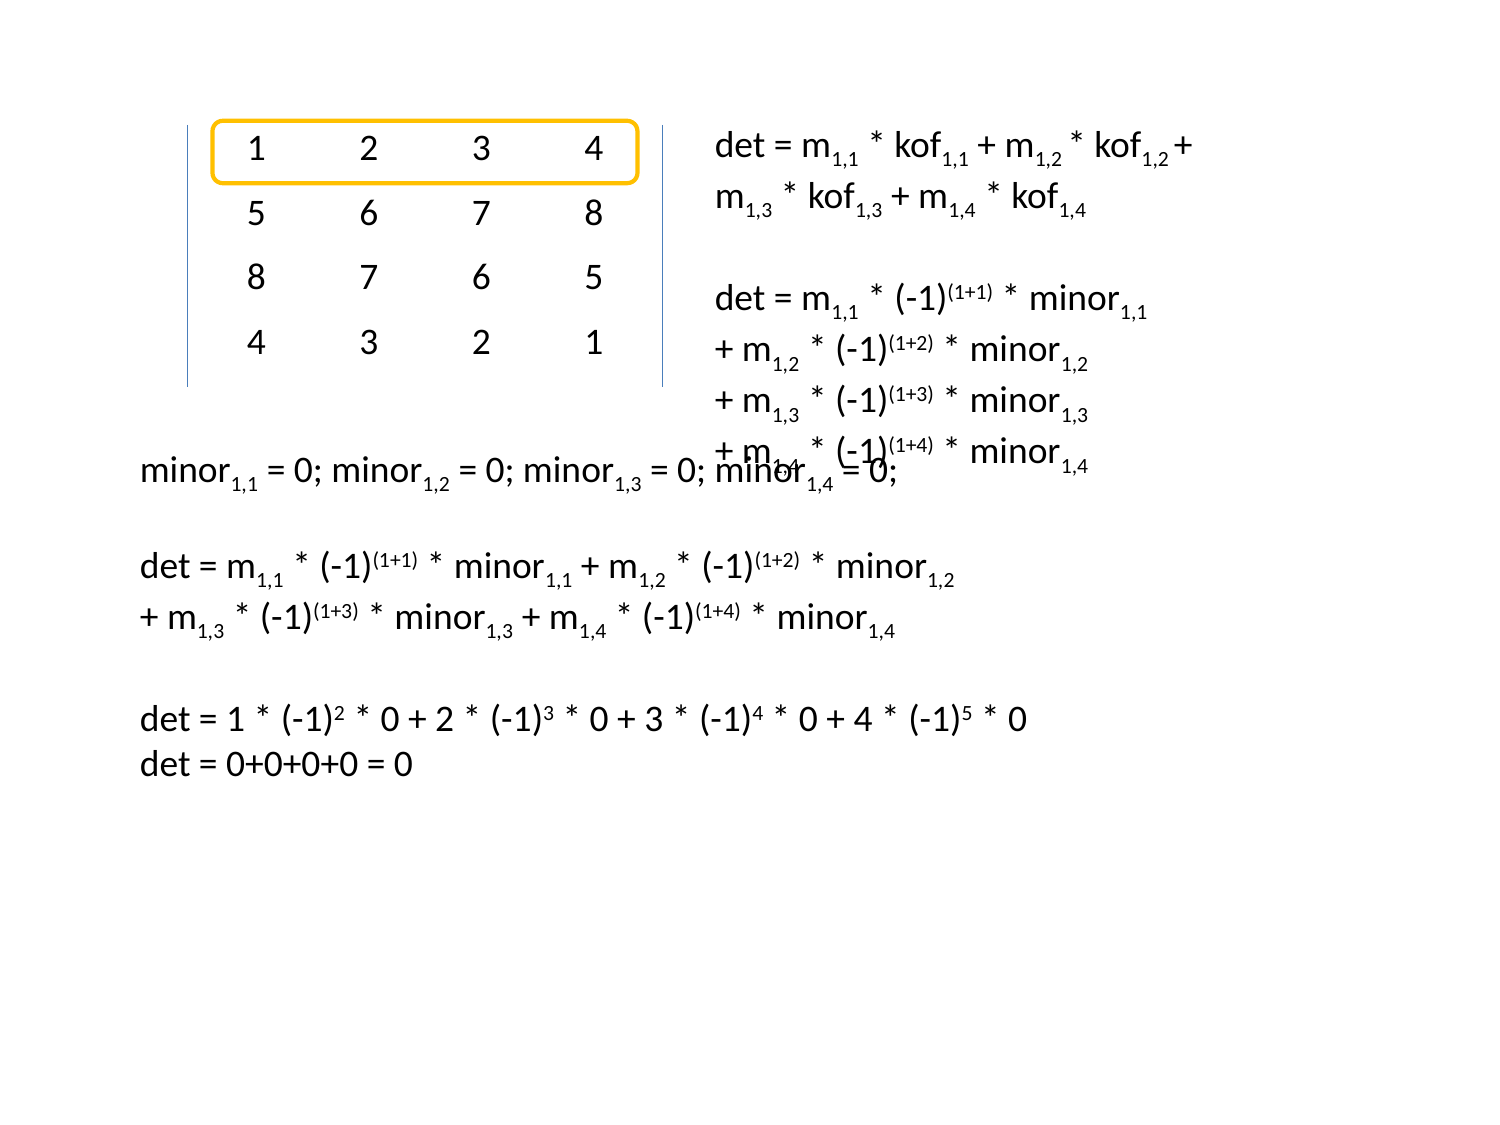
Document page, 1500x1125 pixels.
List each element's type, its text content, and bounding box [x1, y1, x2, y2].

table_cell 4 [200, 319, 313, 383]
table_cell 6 [313, 190, 425, 254]
table_cell 2 [425, 319, 538, 383]
table_cell 7 [425, 190, 538, 254]
table_cell 5 [538, 254, 650, 319]
table_cell 5 [200, 190, 313, 254]
text_box [210, 118, 640, 186]
table_cell 8 [538, 190, 650, 254]
text_box minor1,1 = 0; minor1,2 = 0; minor1,3 = 0; minor1,4 = 0; det = m1,1 * (-1)(1+1) * minor1,1 + m1,2 * (-1)(1+2) * minor1,2 + m1,3 * (-1)(1+3) * minor1,3 + m1,4 * (-1)(1+4) * minor1,4 det = 1 * (-1)2 * 0 + 2 * (-1)3 * 0 + 3 * (-1)4 * 0 + 4 * (-1)5 * 0 det = 0+0+0+0 = 0 [124, 437, 1238, 792]
table_cell 3 [313, 319, 425, 383]
text_box det = m1,1 * kof1,1 + m1,2 * kof1,2 + m1,3 * kof1,3 + m1,4 * kof1,4 det = m1,1 * (-1)(1+1) * minor1,1 + m1,2 * (-1)(1+2) * minor1,2 + m1,3 * (-1)(1+3) * minor1,3 + m1,4 * (-1)(1+4) * minor1,4 [699, 112, 1250, 485]
table_cell 6 [425, 254, 538, 319]
table_cell 7 [313, 254, 425, 319]
table_header 1 [200, 125, 313, 190]
table_header 3 [425, 186, 538, 190]
table_header 4 [538, 125, 650, 190]
table_cell 8 [200, 254, 313, 319]
table_header 2 [313, 186, 425, 190]
table_cell 1 [538, 319, 650, 383]
